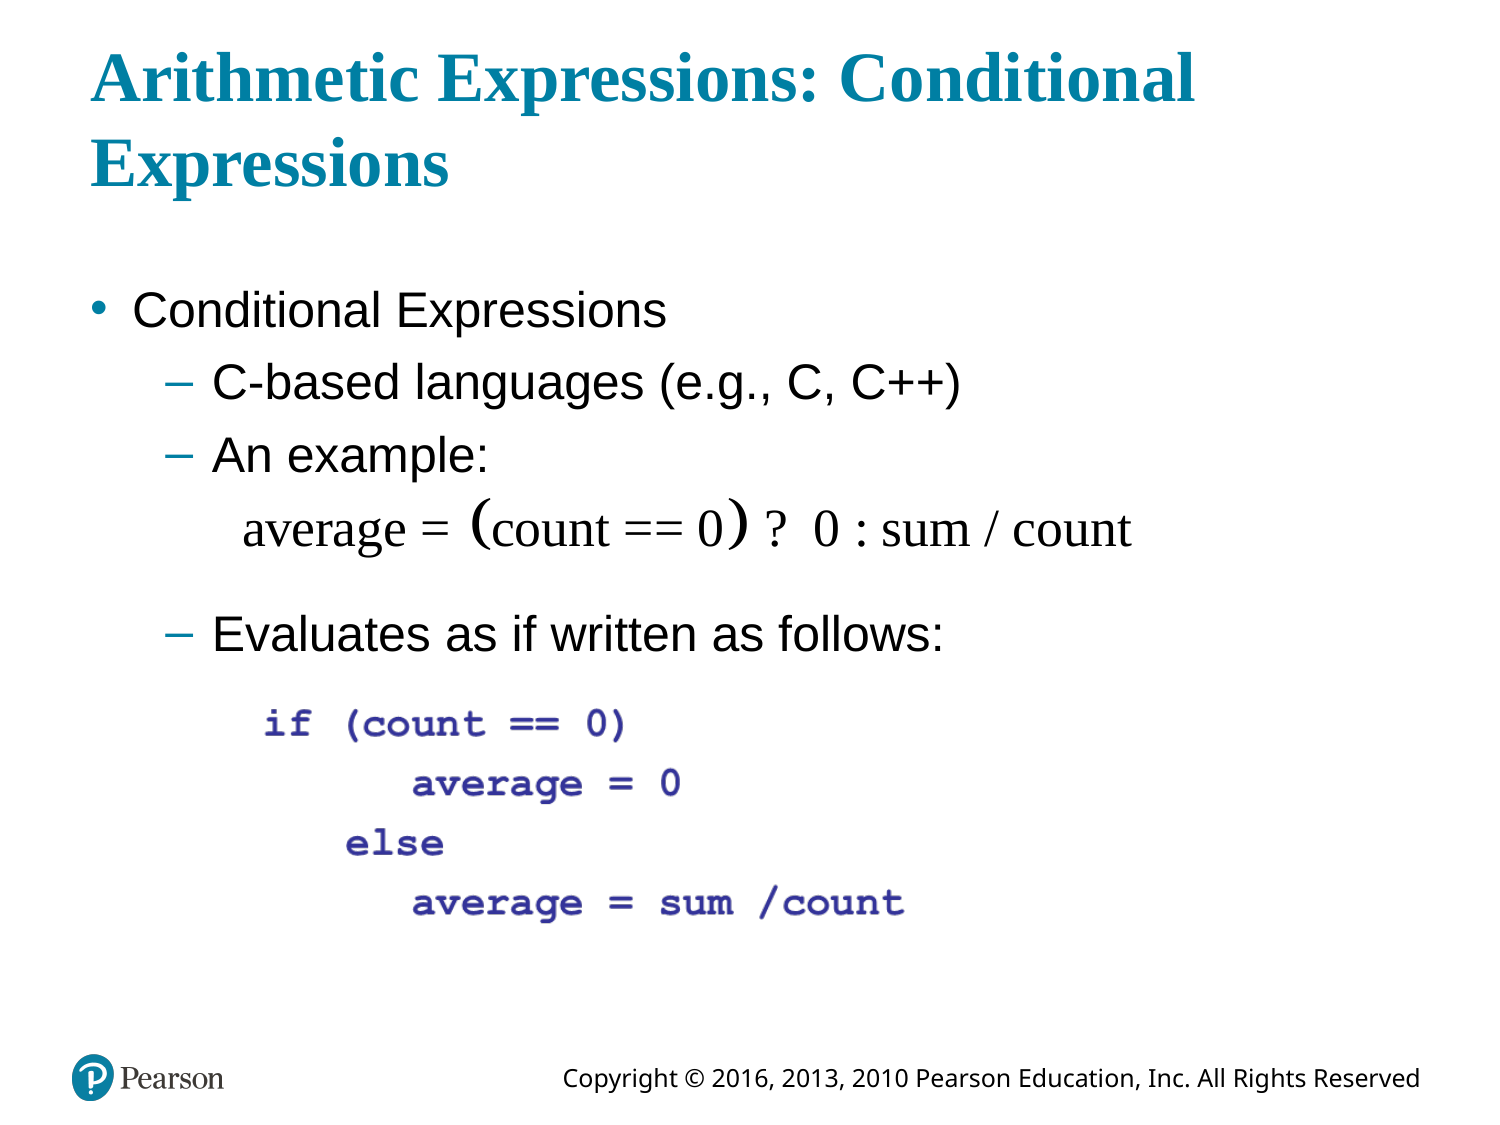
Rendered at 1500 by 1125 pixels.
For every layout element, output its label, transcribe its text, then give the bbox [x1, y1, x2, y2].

picture [72, 1087, 83, 1101]
title Arithmetic Expressions: Conditional Expressions [75, 35, 1425, 216]
list Conditional Expressions C-based languages (e.g., C, C++) An example: [75, 262, 1425, 475]
picture [237, 684, 929, 953]
list Evaluates as if written as follows: [75, 586, 1425, 668]
picture [80, 1063, 106, 1088]
picture [72, 1054, 88, 1070]
picture [98, 1054, 224, 1101]
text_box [237, 492, 1141, 574]
